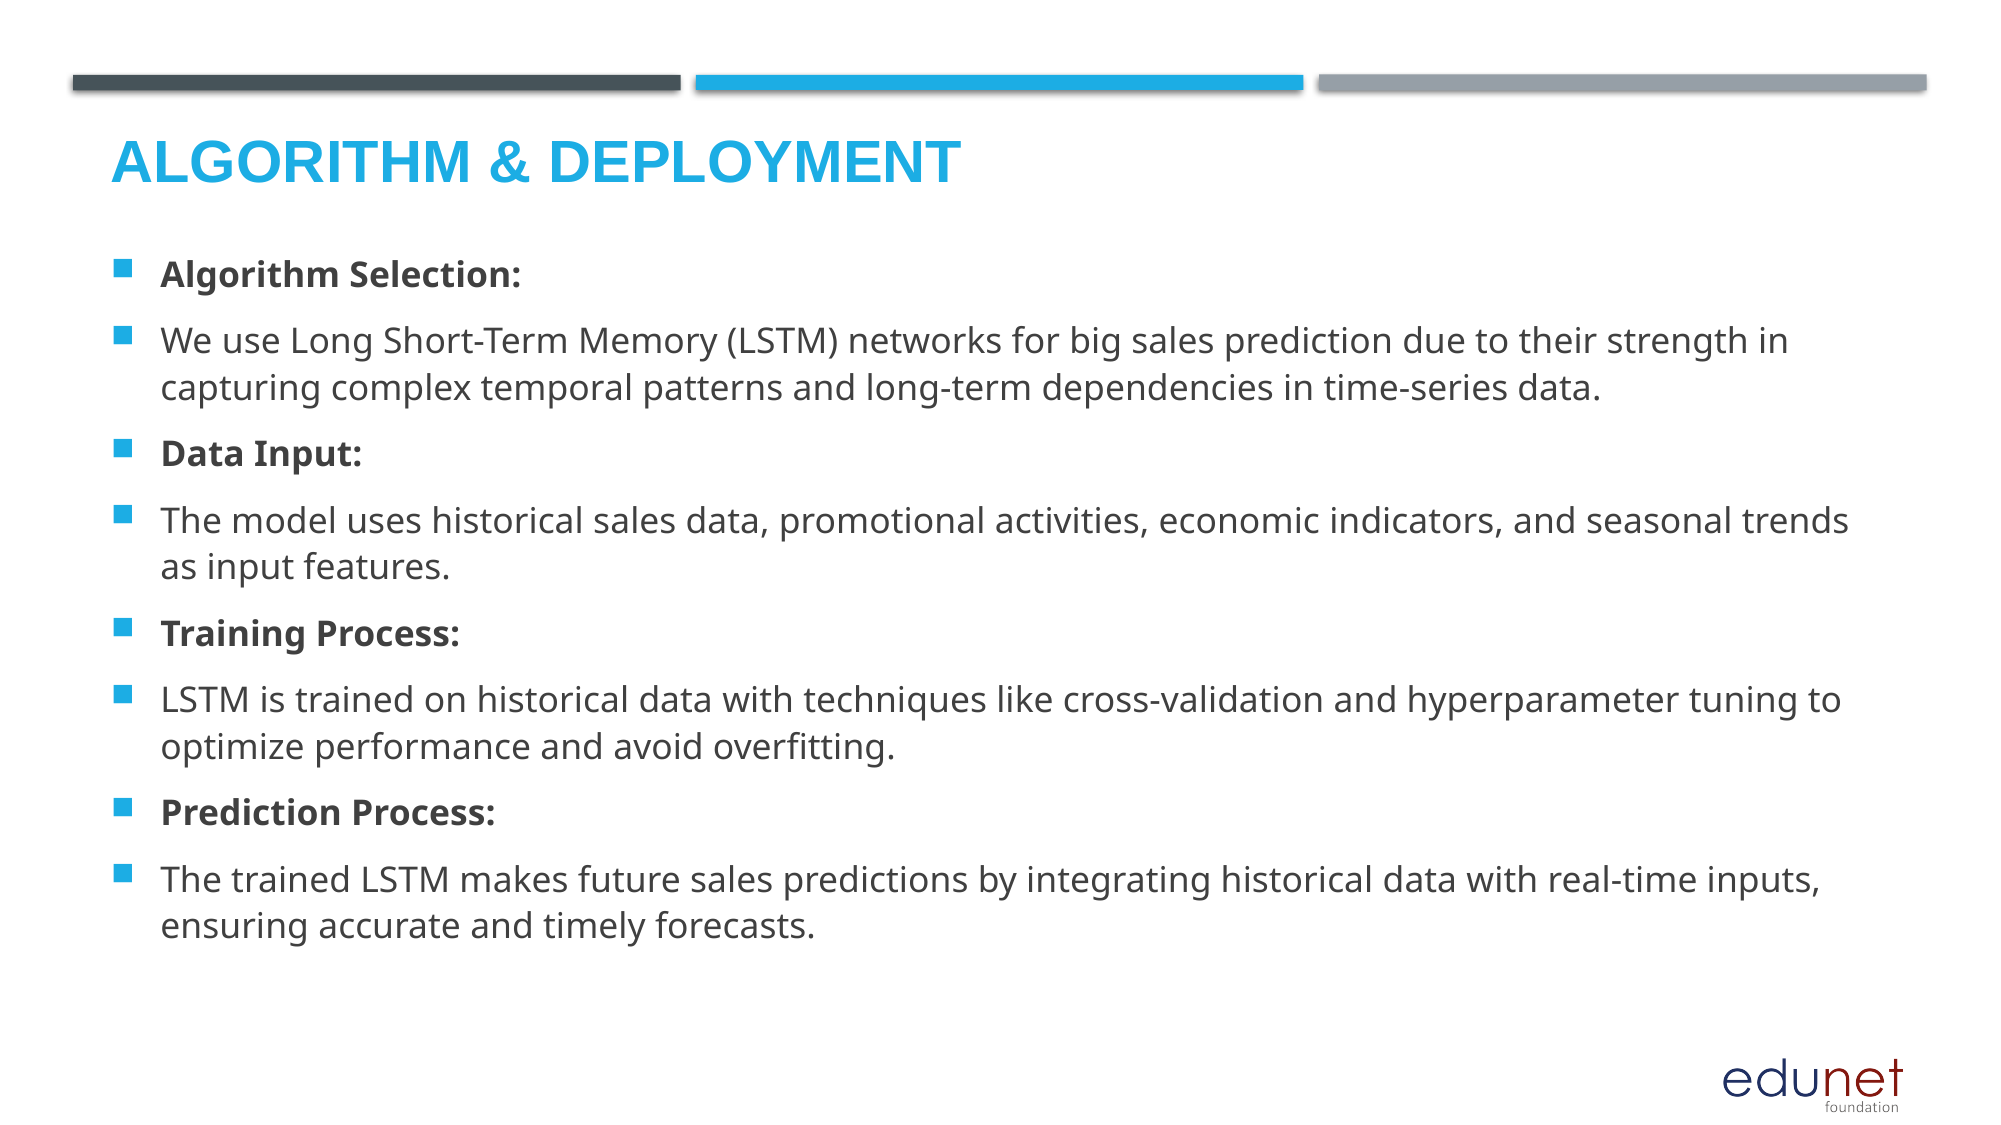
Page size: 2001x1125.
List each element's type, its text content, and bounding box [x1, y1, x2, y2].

title Algorithm & Deployment [95, 115, 1905, 203]
picture [1719, 1056, 1905, 1116]
list Algorithm Selection: We use Long Short-Term Memory (LSTM) networks for big sales prediction due to their strength in capturing complex temporal patterns and long-term dependencies in time-series data. Data Input: The model uses historical sales data, promotional activities, economic indicators, and seasonal trends as input features. Training Process: LSTM is trained on historical data with techniques like cross-validation and hyperparameter tuning to optimize performance and avoid overfitting. Prediction Process: The trained LSTM makes future sales predictions by integrating historical data with real-time inputs, ensuring accurate and timely forecasts. [95, 213, 1905, 981]
